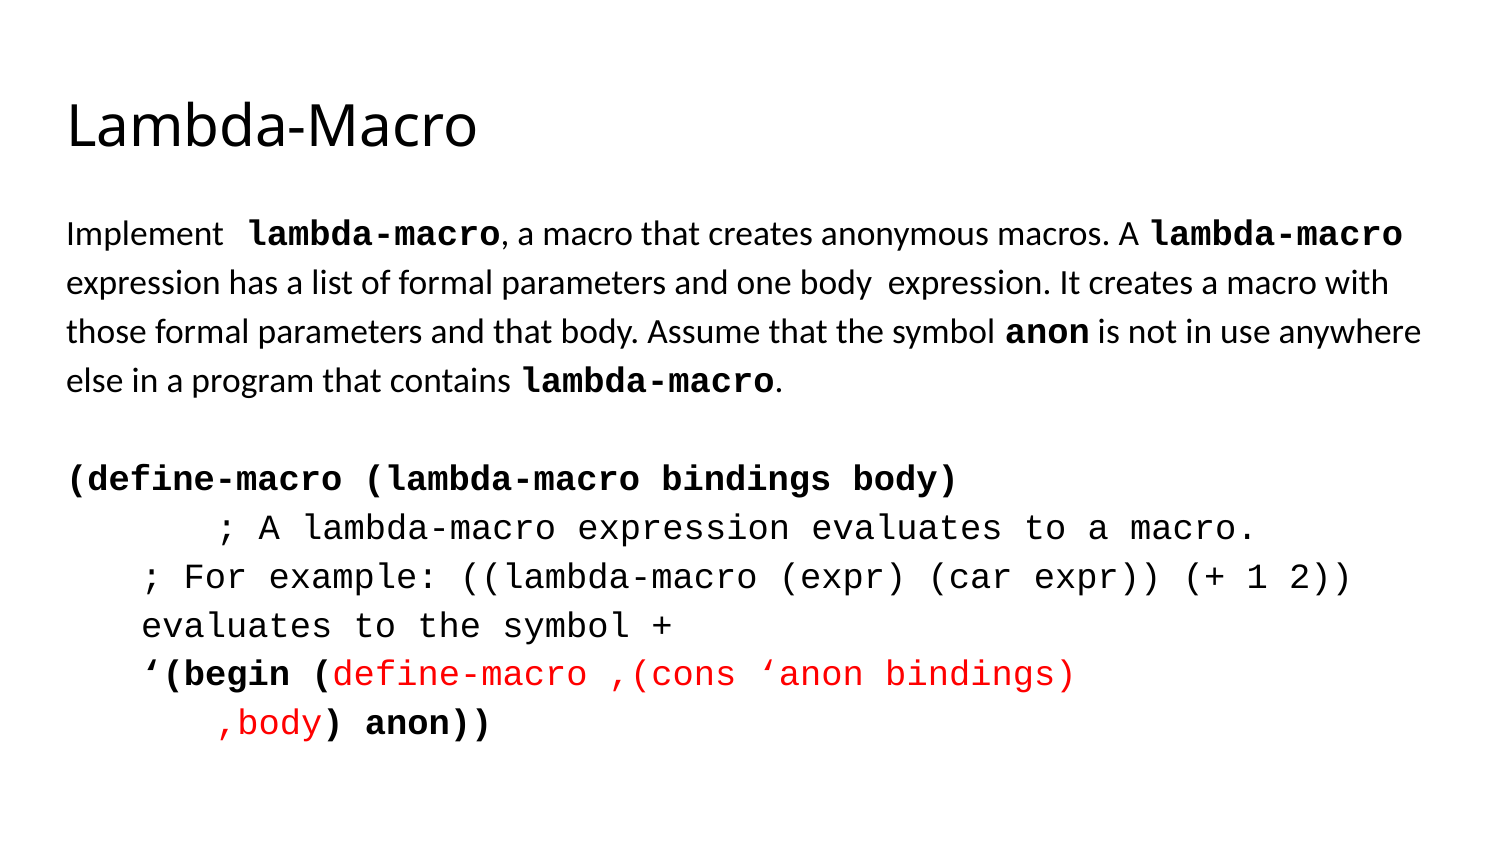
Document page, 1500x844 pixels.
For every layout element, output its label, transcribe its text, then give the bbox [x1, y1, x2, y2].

title Lambda-Macro [51, 72, 1449, 167]
list Implement lambda-macro, a macro that creates anonymous macros. A lambda-macro expression has a list of formal parameters and one body expression. It creates a macro with those formal parameters and that body. Assume that the symbol anon is not in use anywhere else in a program that contains lambda-macro. (define-macro (lambda-macro bindings body) ; A lambda-macro expression evaluates to a macro. ; For example: ((lambda-macro (expr) (car expr)) (+ 1 2)) evaluates to the symbol + ‘(begin (define-macro ,(cons ‘anon bindings) ,body) anon)) [51, 189, 1449, 750]
